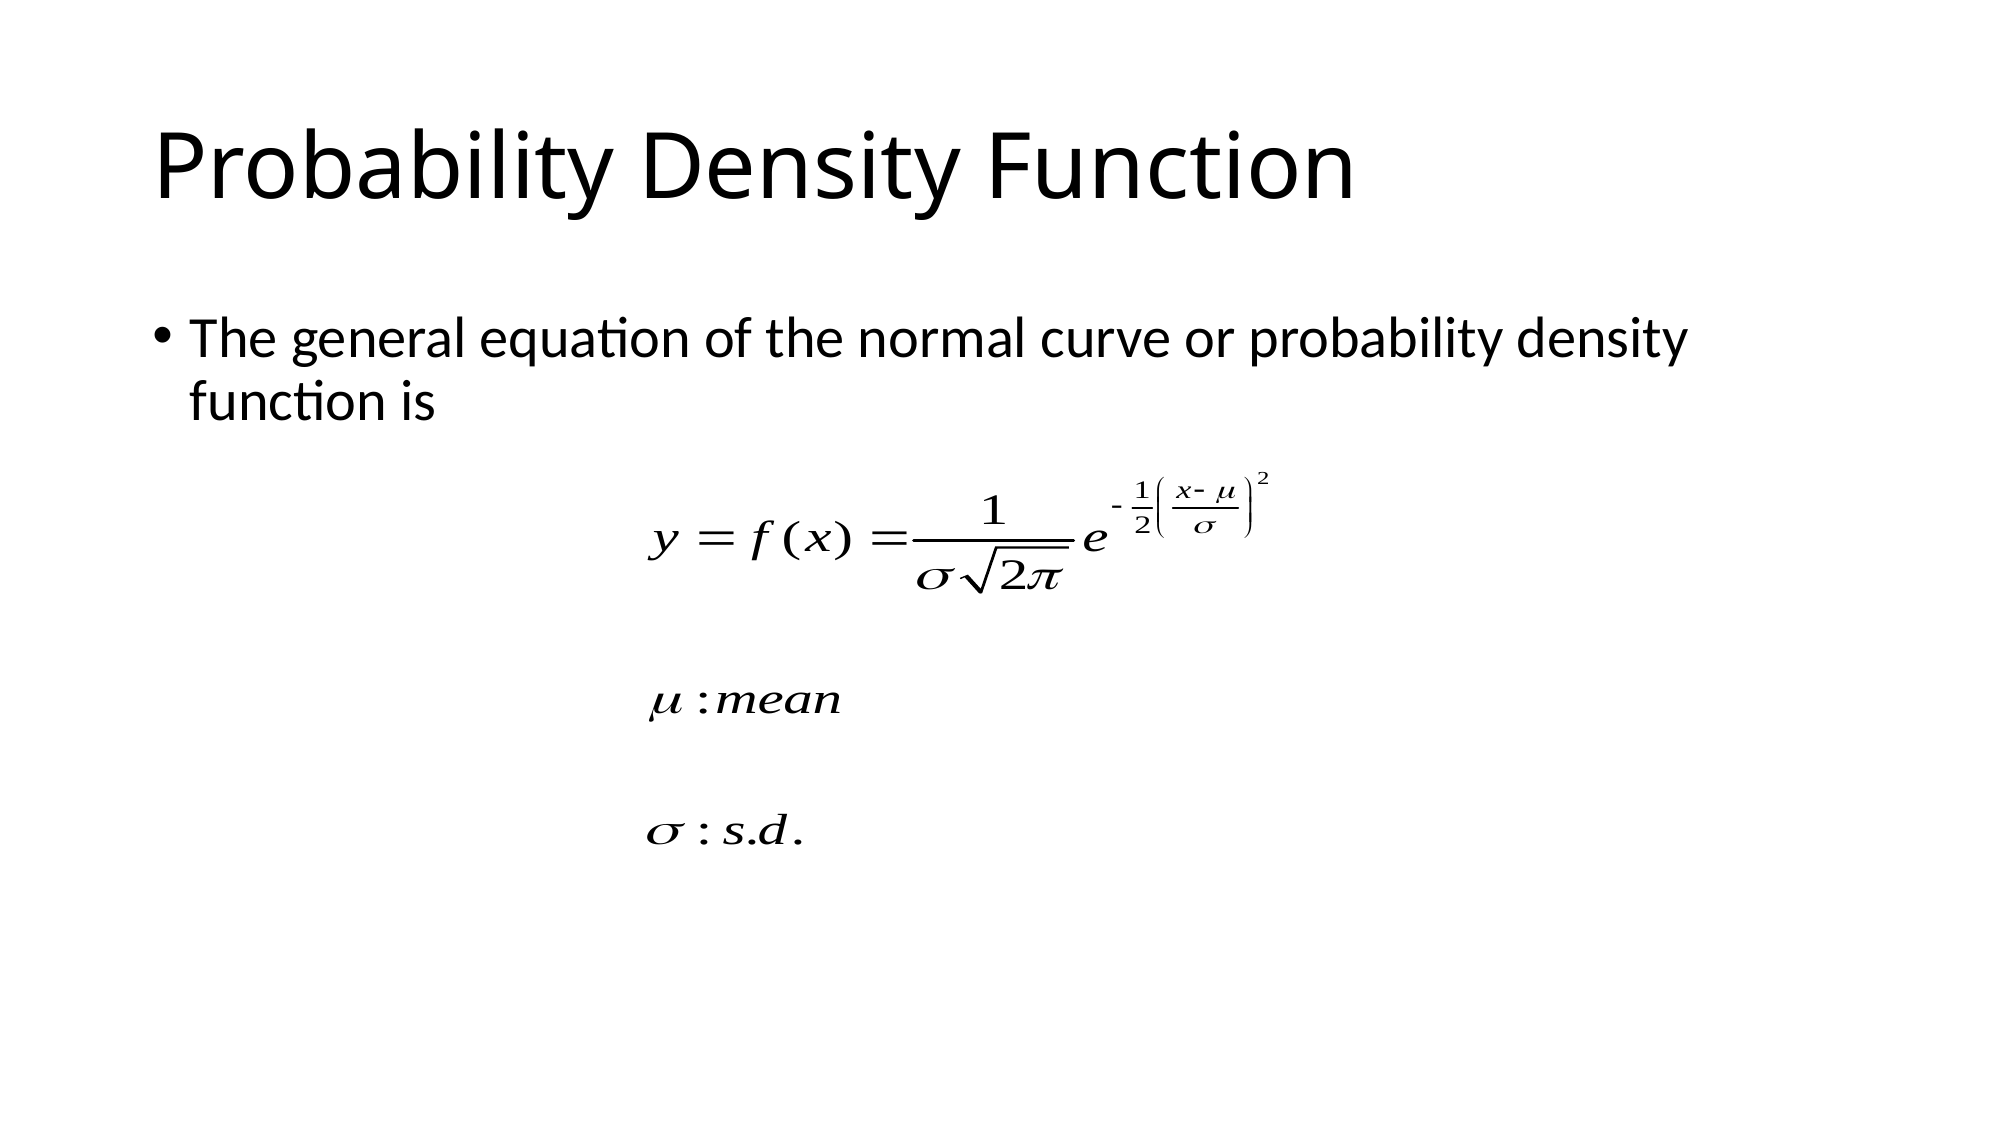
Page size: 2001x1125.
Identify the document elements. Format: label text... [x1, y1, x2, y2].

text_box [637, 463, 1283, 856]
title Probability Density Function [137, 59, 1863, 278]
list The general equation of the normal curve or probability density function is [137, 299, 1863, 1014]
